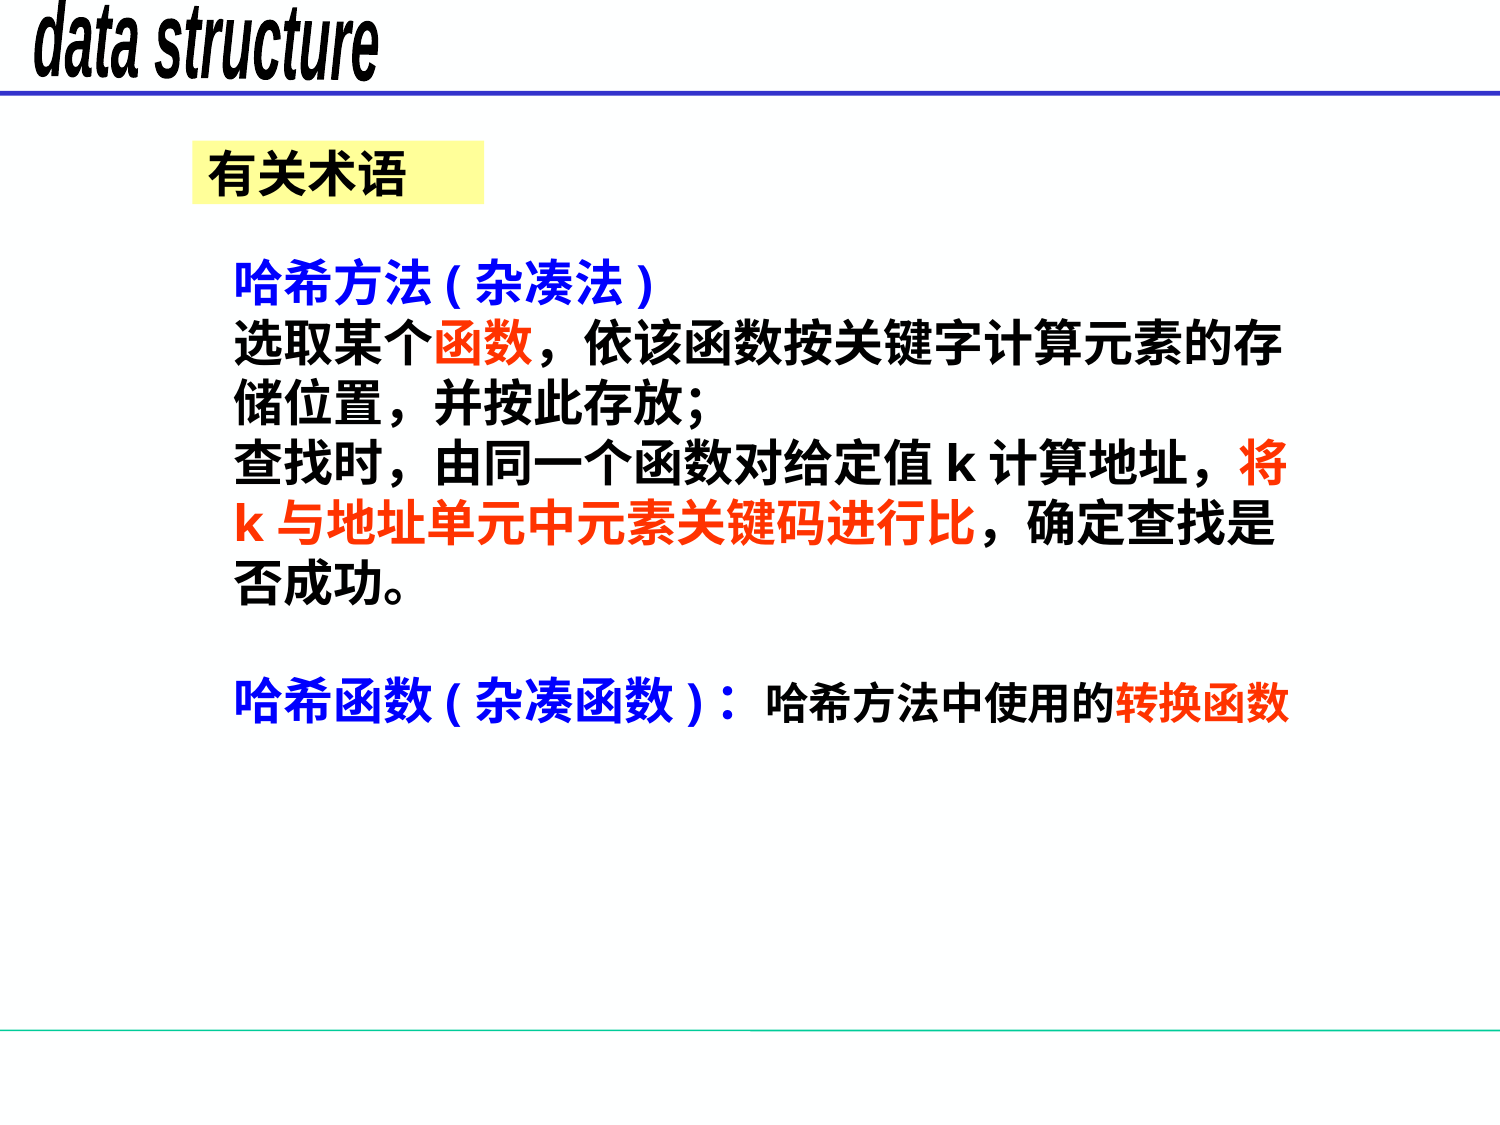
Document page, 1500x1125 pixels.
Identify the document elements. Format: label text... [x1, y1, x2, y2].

text_box 哈希函数(杂凑函数)：哈希方法中使用的转换函数 [218, 662, 1313, 737]
text_box 有关术语 [192, 140, 485, 205]
text_box 哈希方法(杂凑法) 选取某个函数，依该函数按关键字计算元素的存储位置，并按此存放； 查找时，由同一个函数对给定值k计算地址，将k与地址单元中元素关键码进行比，确定查找是否成功。 [218, 243, 1313, 619]
